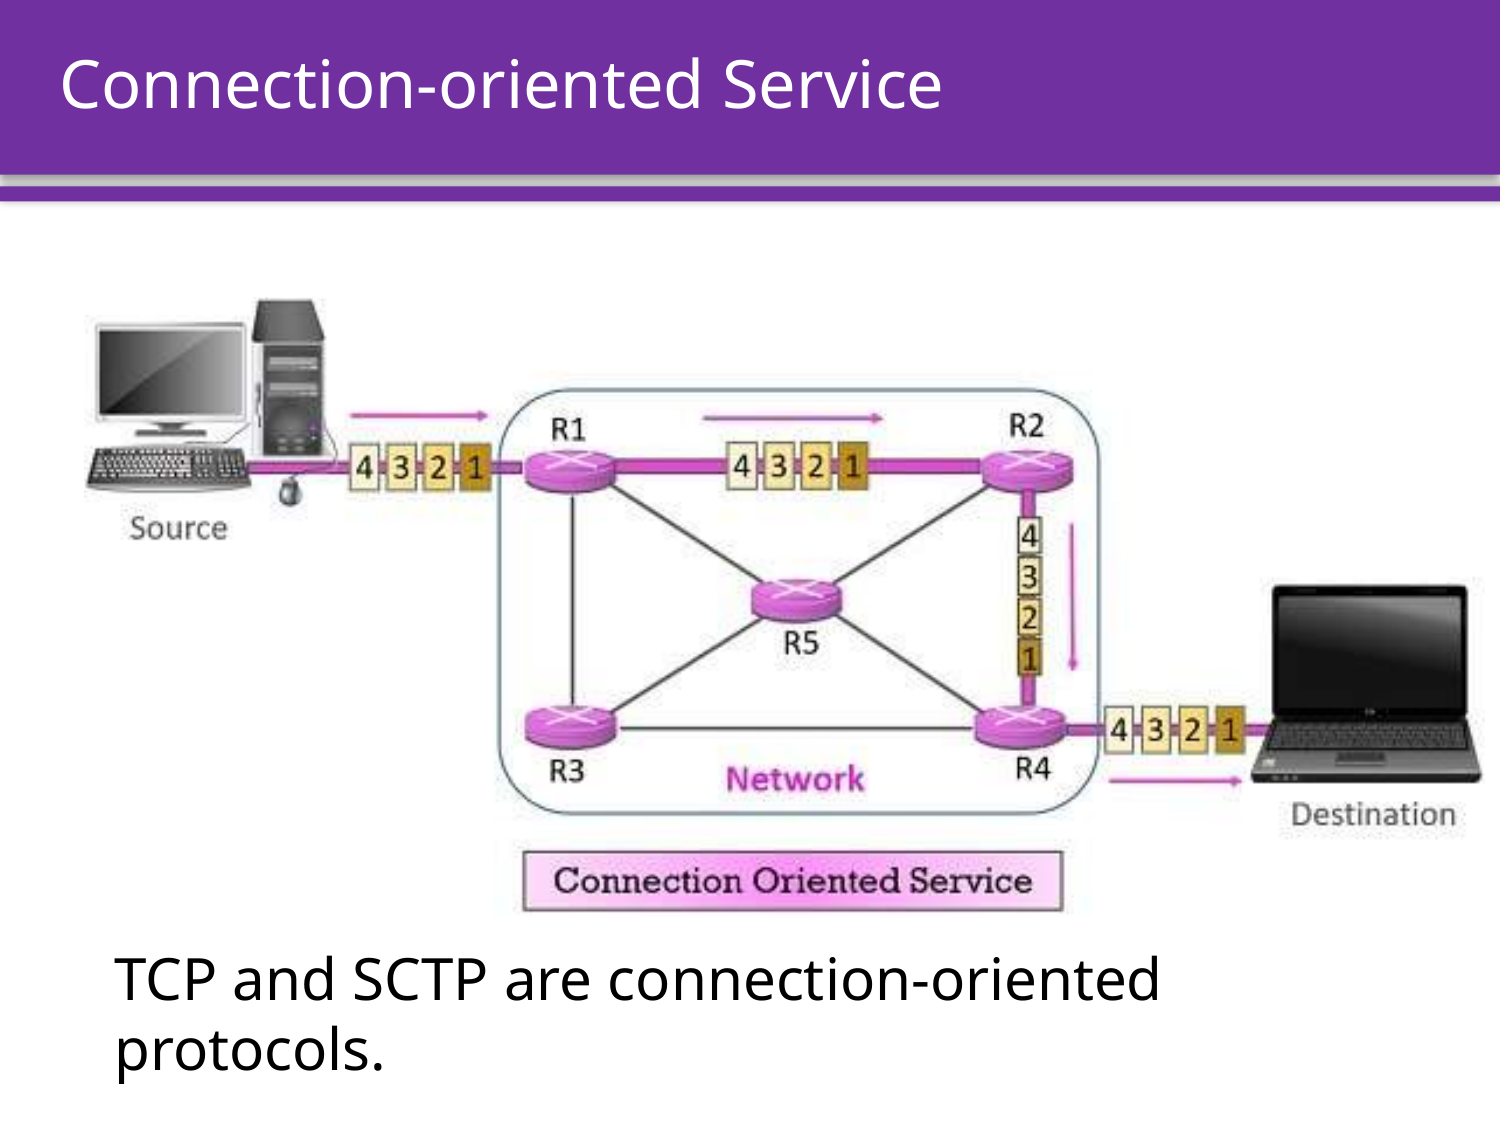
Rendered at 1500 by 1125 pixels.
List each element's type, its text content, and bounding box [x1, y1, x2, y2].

text_box TCP and SCTP are connection-oriented protocols. [99, 934, 1445, 1090]
title Connection-oriented Service [44, 0, 1464, 175]
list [84, 297, 1485, 917]
